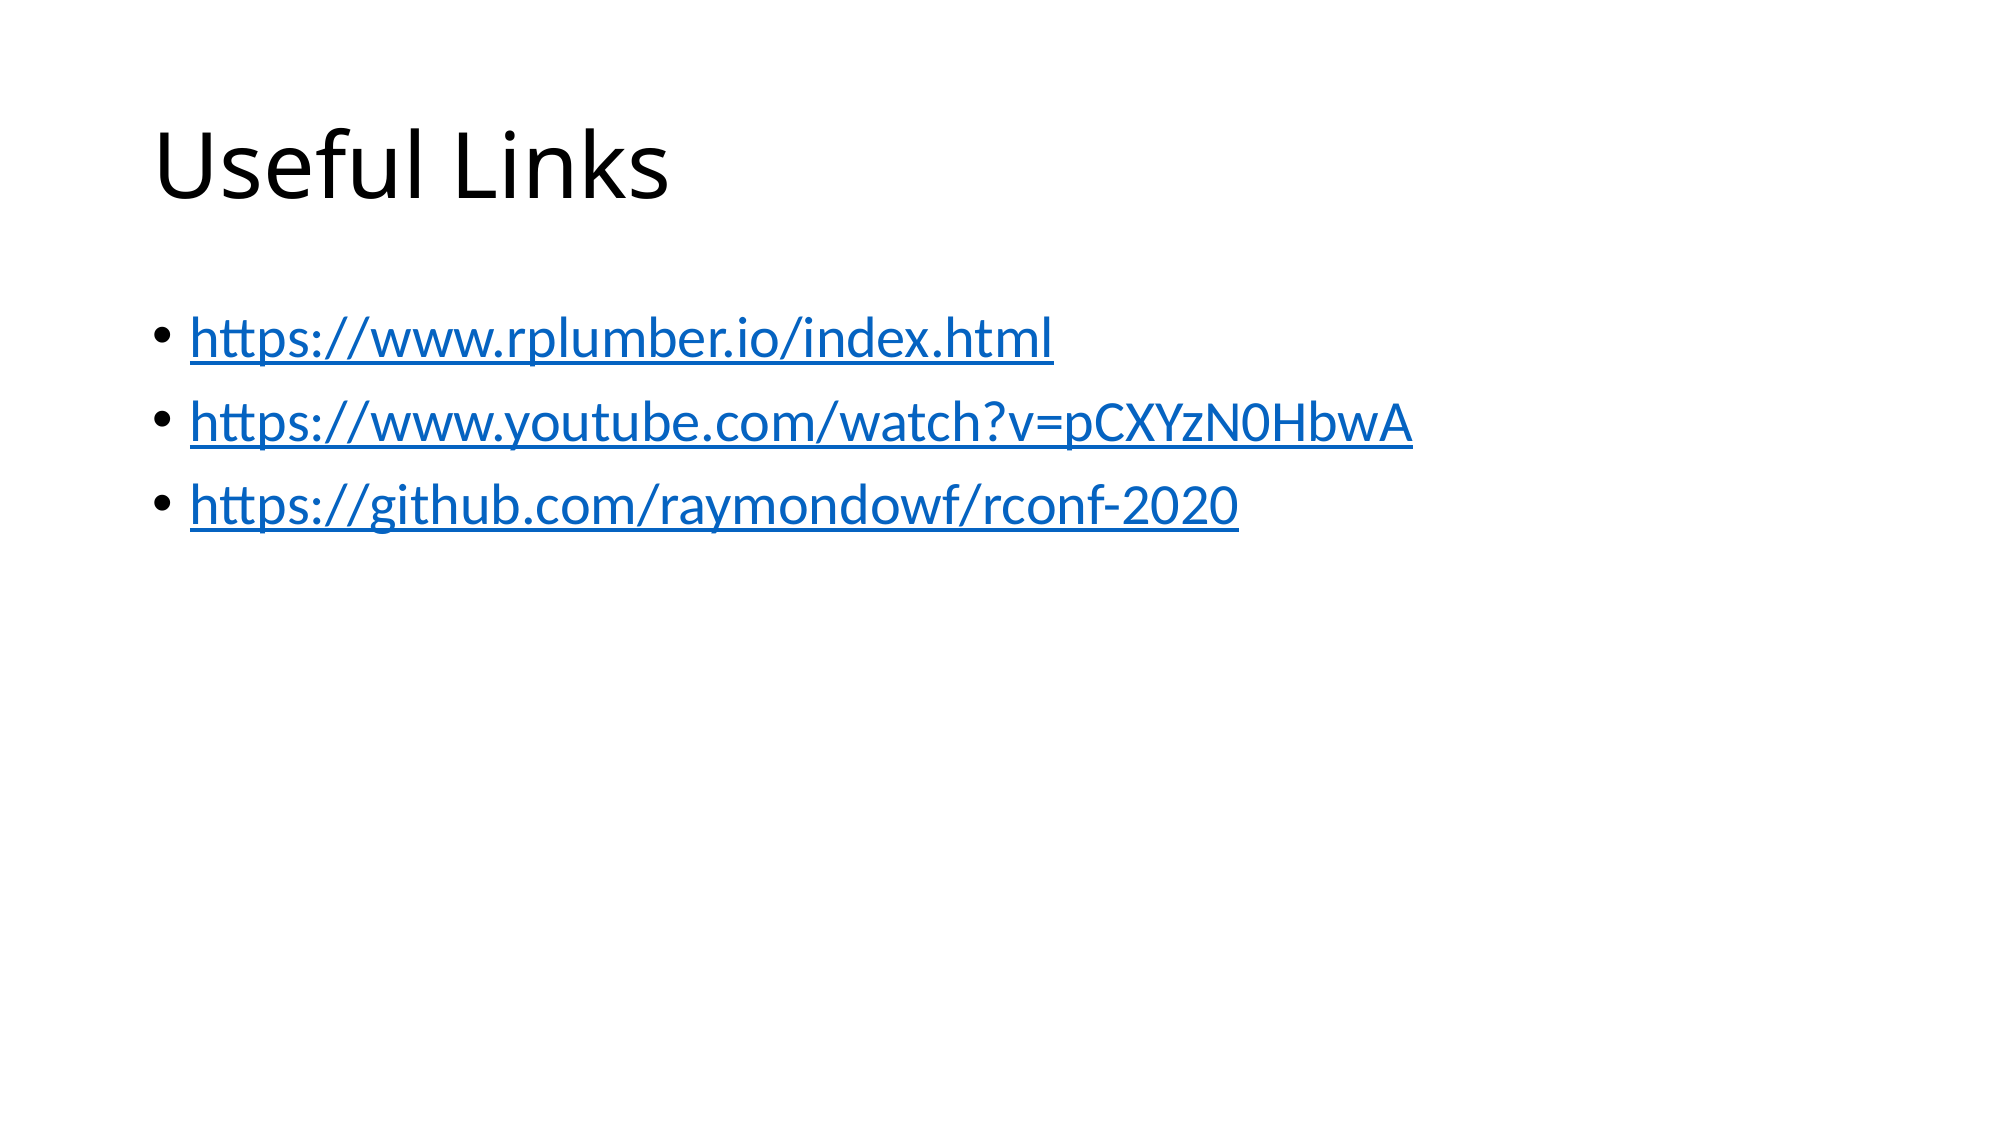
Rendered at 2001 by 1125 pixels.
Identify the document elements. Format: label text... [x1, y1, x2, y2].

list https://www.rplumber.io/index.html https://www.youtube.com/watch?v=pCXYzN0HbwA https://github.com/raymondowf/rconf-2020 [137, 299, 1863, 1014]
title Useful Links [137, 59, 1863, 278]
